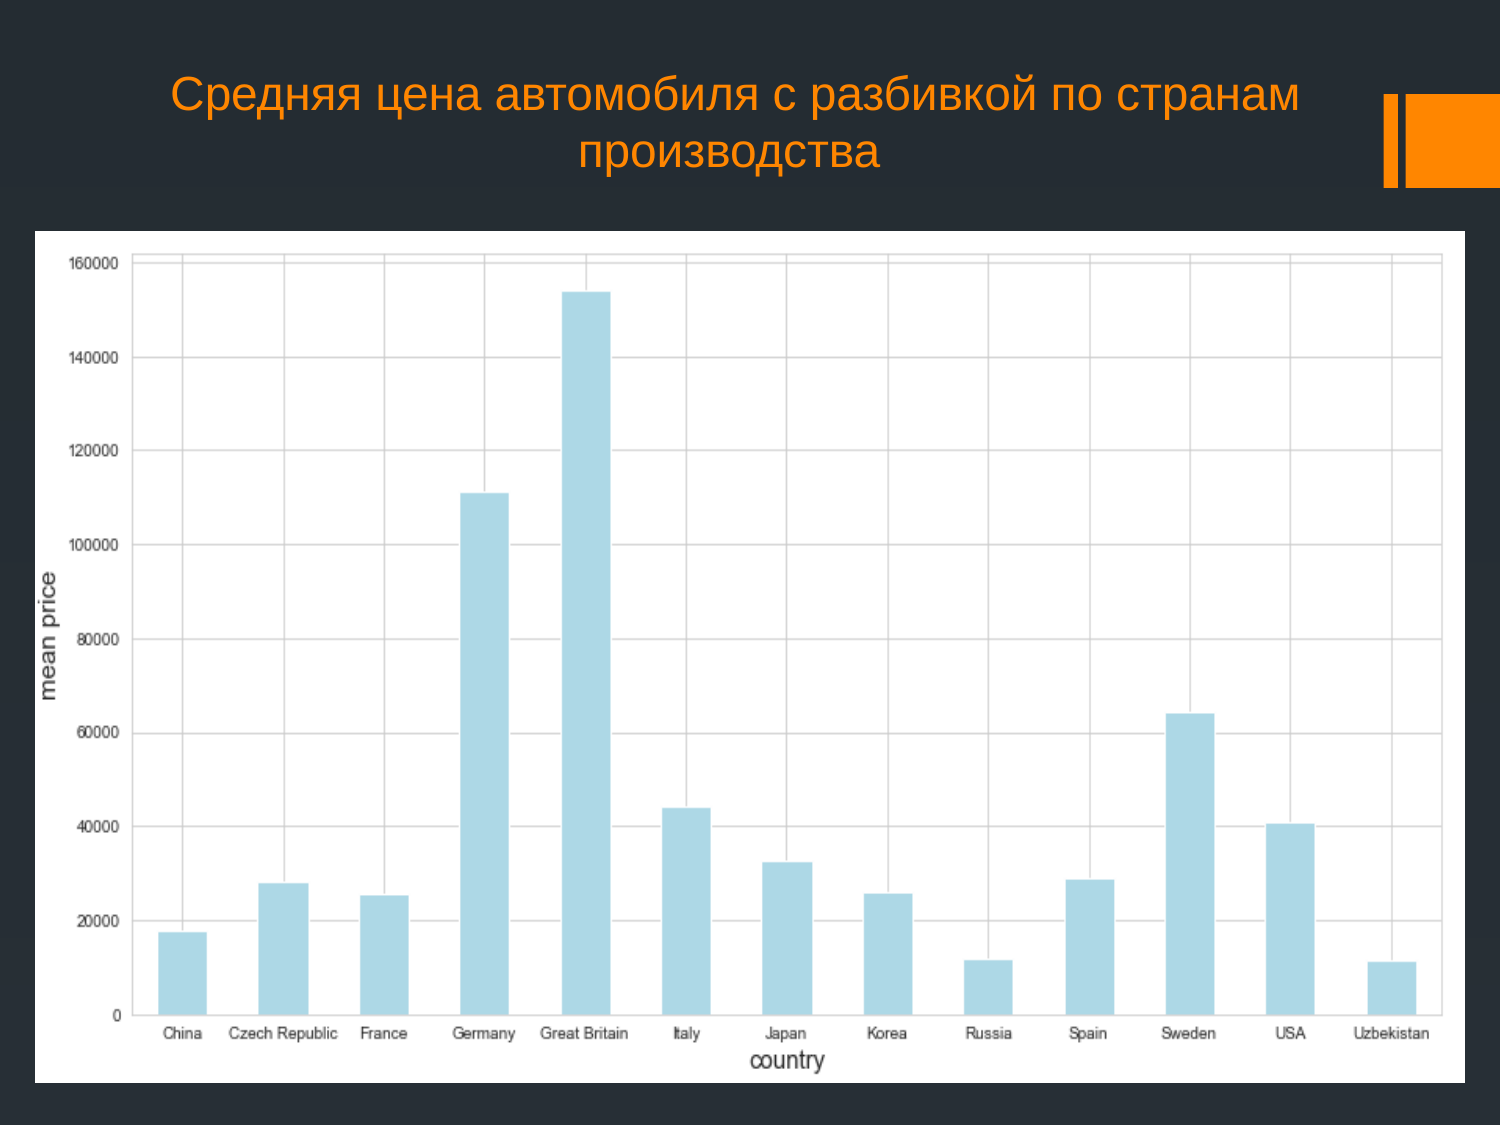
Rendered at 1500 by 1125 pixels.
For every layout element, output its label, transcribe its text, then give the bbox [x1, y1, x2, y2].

title Средняя цена автомобиля с разбивкой по странам производства [135, 54, 1336, 185]
picture [35, 231, 1465, 1083]
